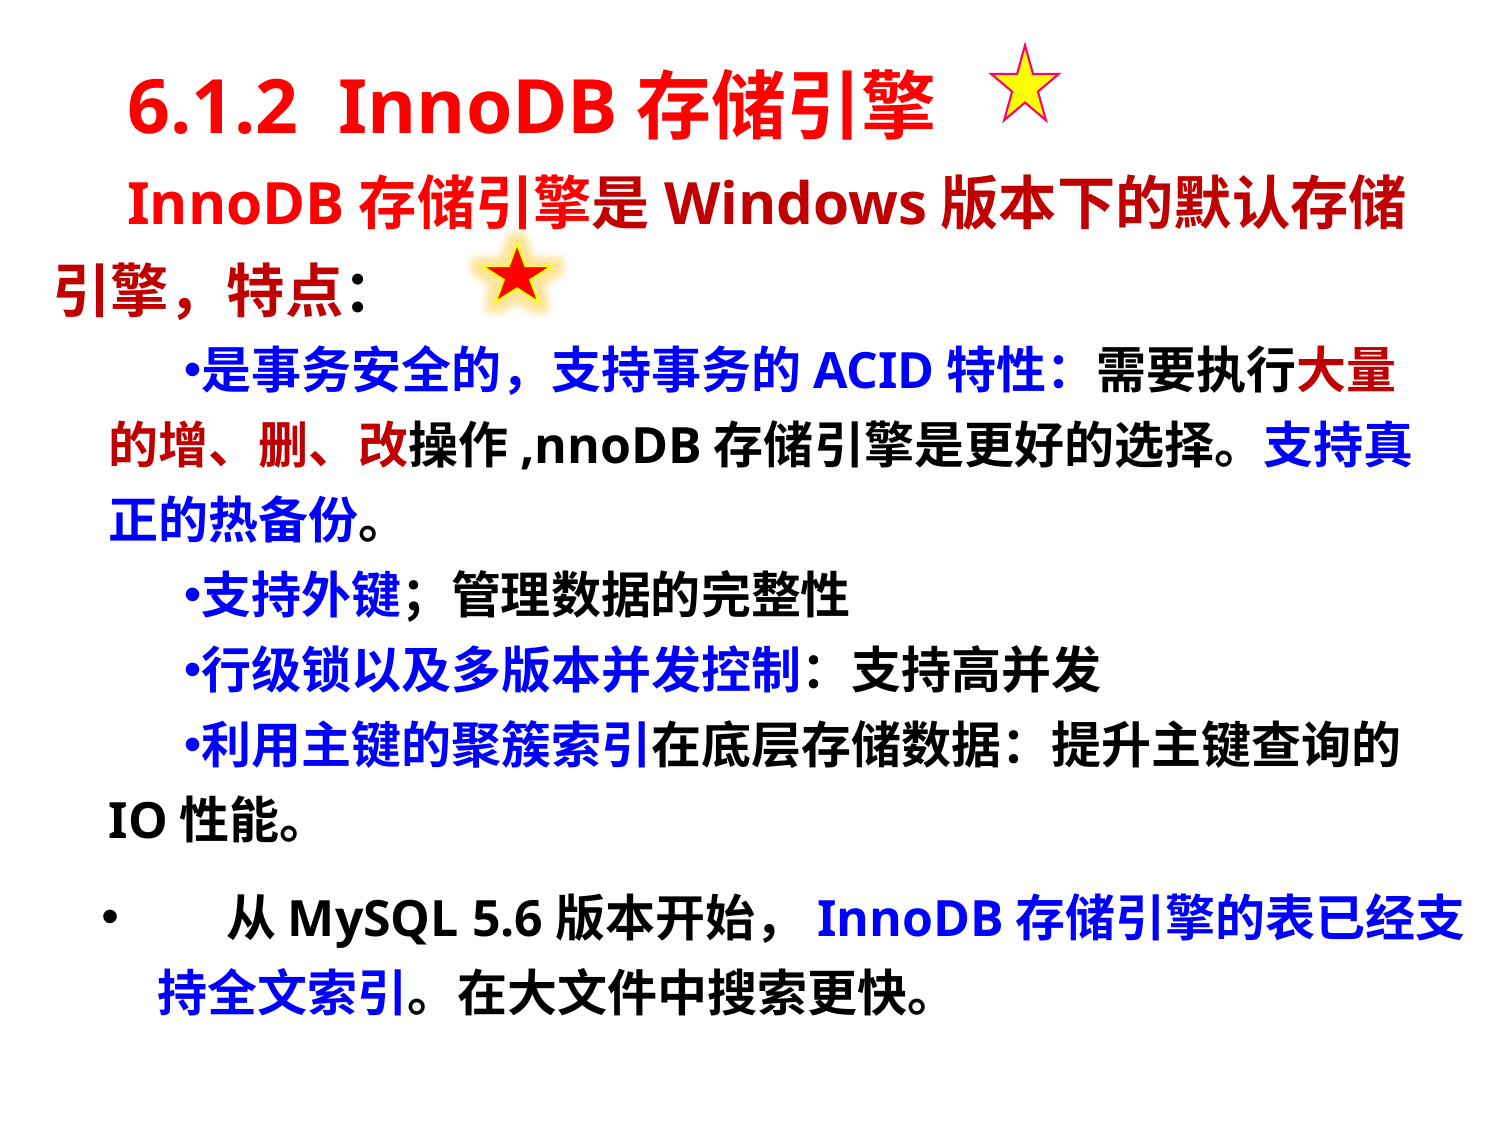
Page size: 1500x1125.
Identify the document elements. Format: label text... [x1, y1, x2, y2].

text_box 6.1.2 InnoDB存储引擎 InnoDB存储引擎是Windows版本下的默认存储引擎，特点： 是事务安全的，支持事务的ACID特性：需要执行大量的增、删、改操作,nnoDB存储引擎是更好的选择。支持真正的热备份。 支持外键；管理数据的完整性 行级锁以及多版本并发控制：支持高并发 利用主键的聚簇索引在底层存储数据：提升主键查询的IO性能。 [37, 6, 1460, 857]
text_box 从MySQL 5.6版本开始，InnoDB存储引擎的表已经支持全文索引。在大文件中搜索更快。 [86, 863, 1485, 1029]
text_box [988, 41, 1062, 124]
text_box [478, 240, 556, 305]
